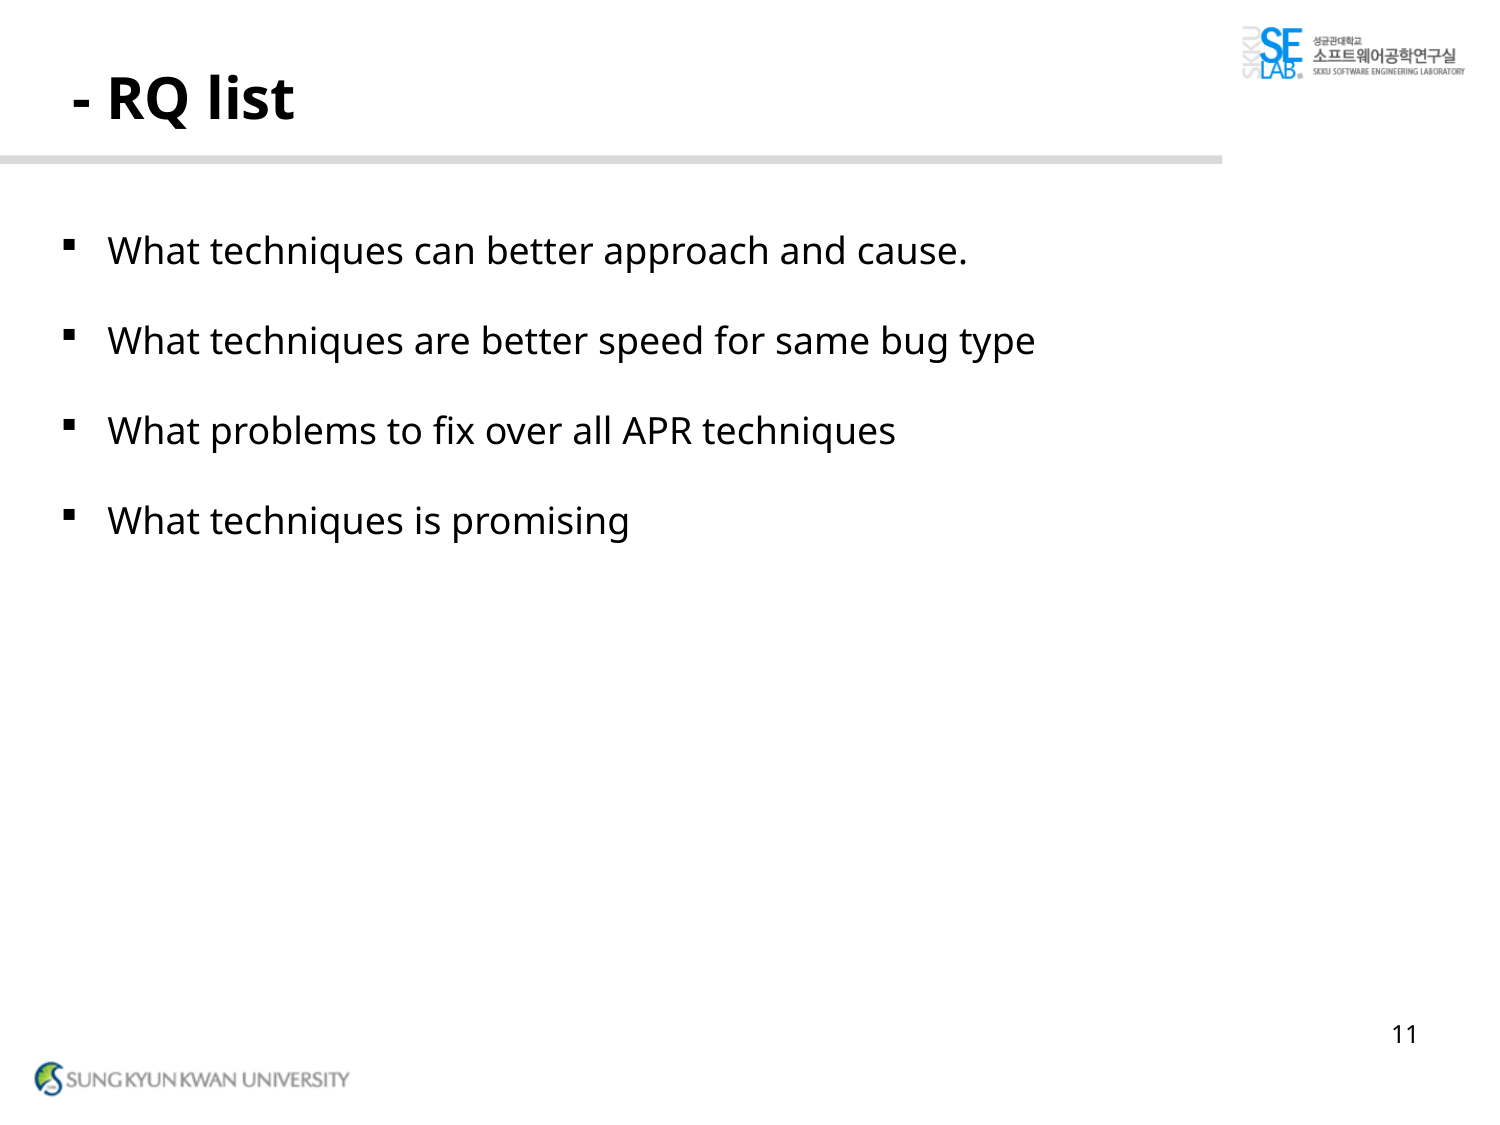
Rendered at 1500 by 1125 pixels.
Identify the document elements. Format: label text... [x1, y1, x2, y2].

slide_number 11 [1076, 1011, 1428, 1059]
picture [1391, 0, 1500, 134]
title - RQ list [64, 0, 1391, 194]
picture [17, 1046, 366, 1110]
text_box What techniques can better approach and cause. What techniques are better speed for same bug type What problems to fix over all APR techniques What techniques is promising [53, 219, 1378, 550]
